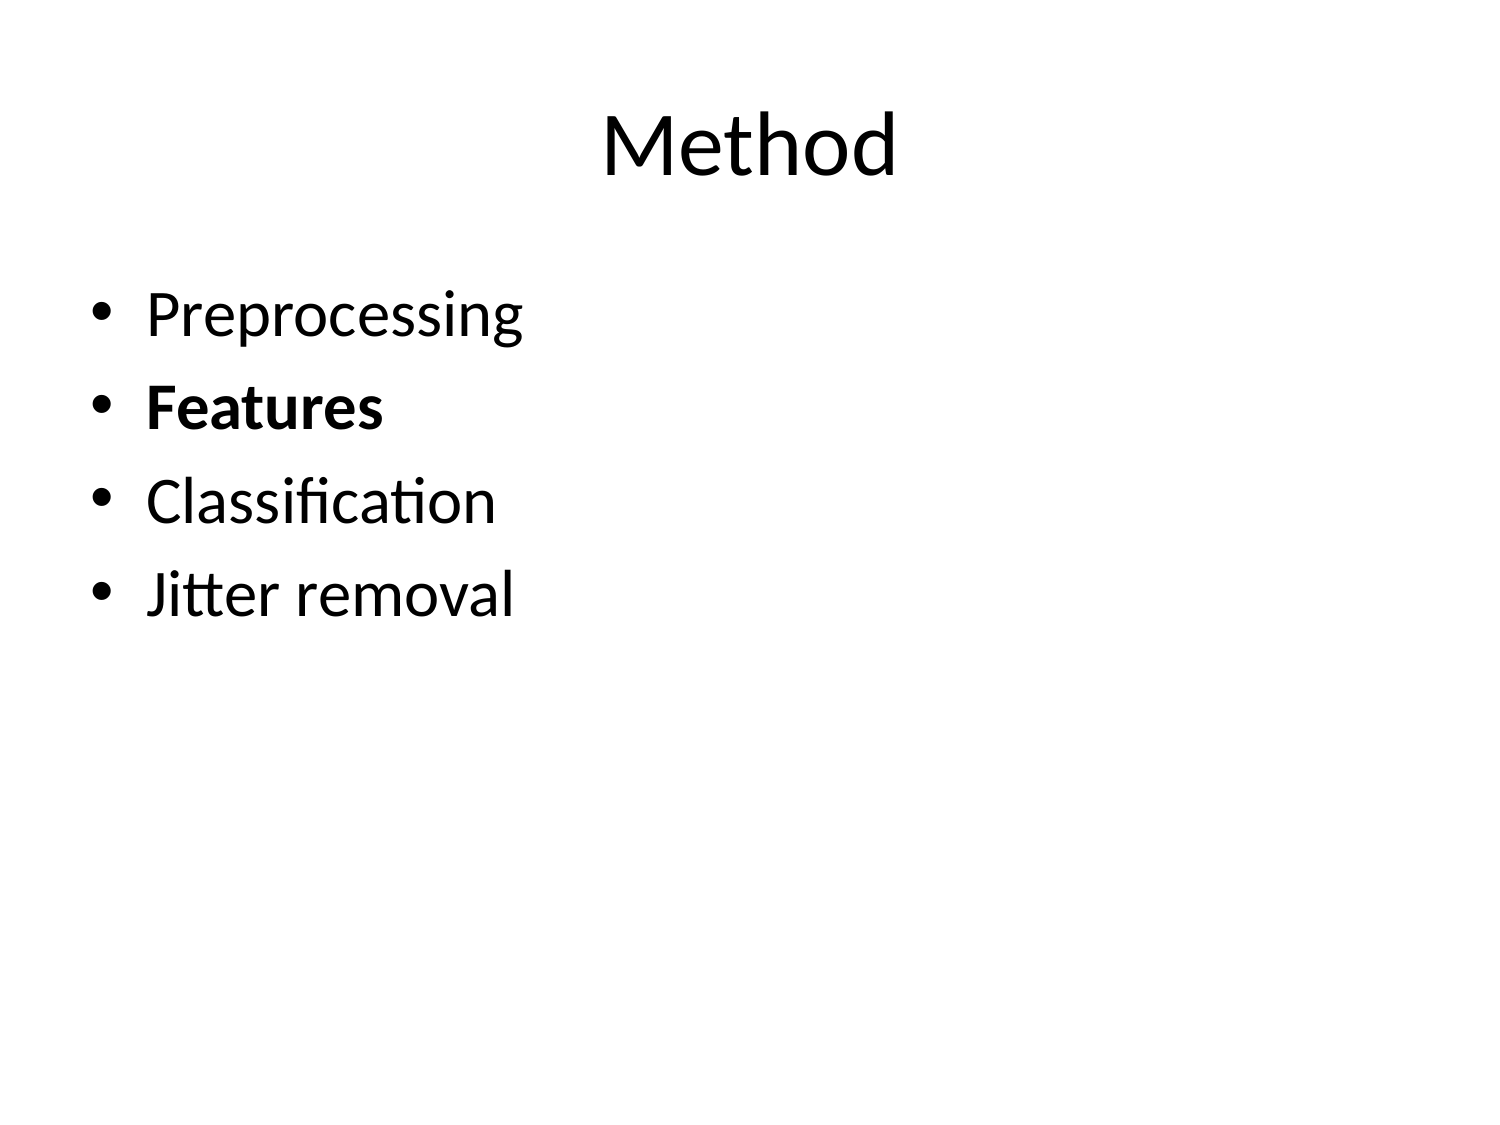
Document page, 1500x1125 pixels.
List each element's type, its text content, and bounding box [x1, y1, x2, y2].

list Preprocessing Features Classification Jitter removal [75, 262, 1425, 1005]
title Method [75, 45, 1425, 233]
